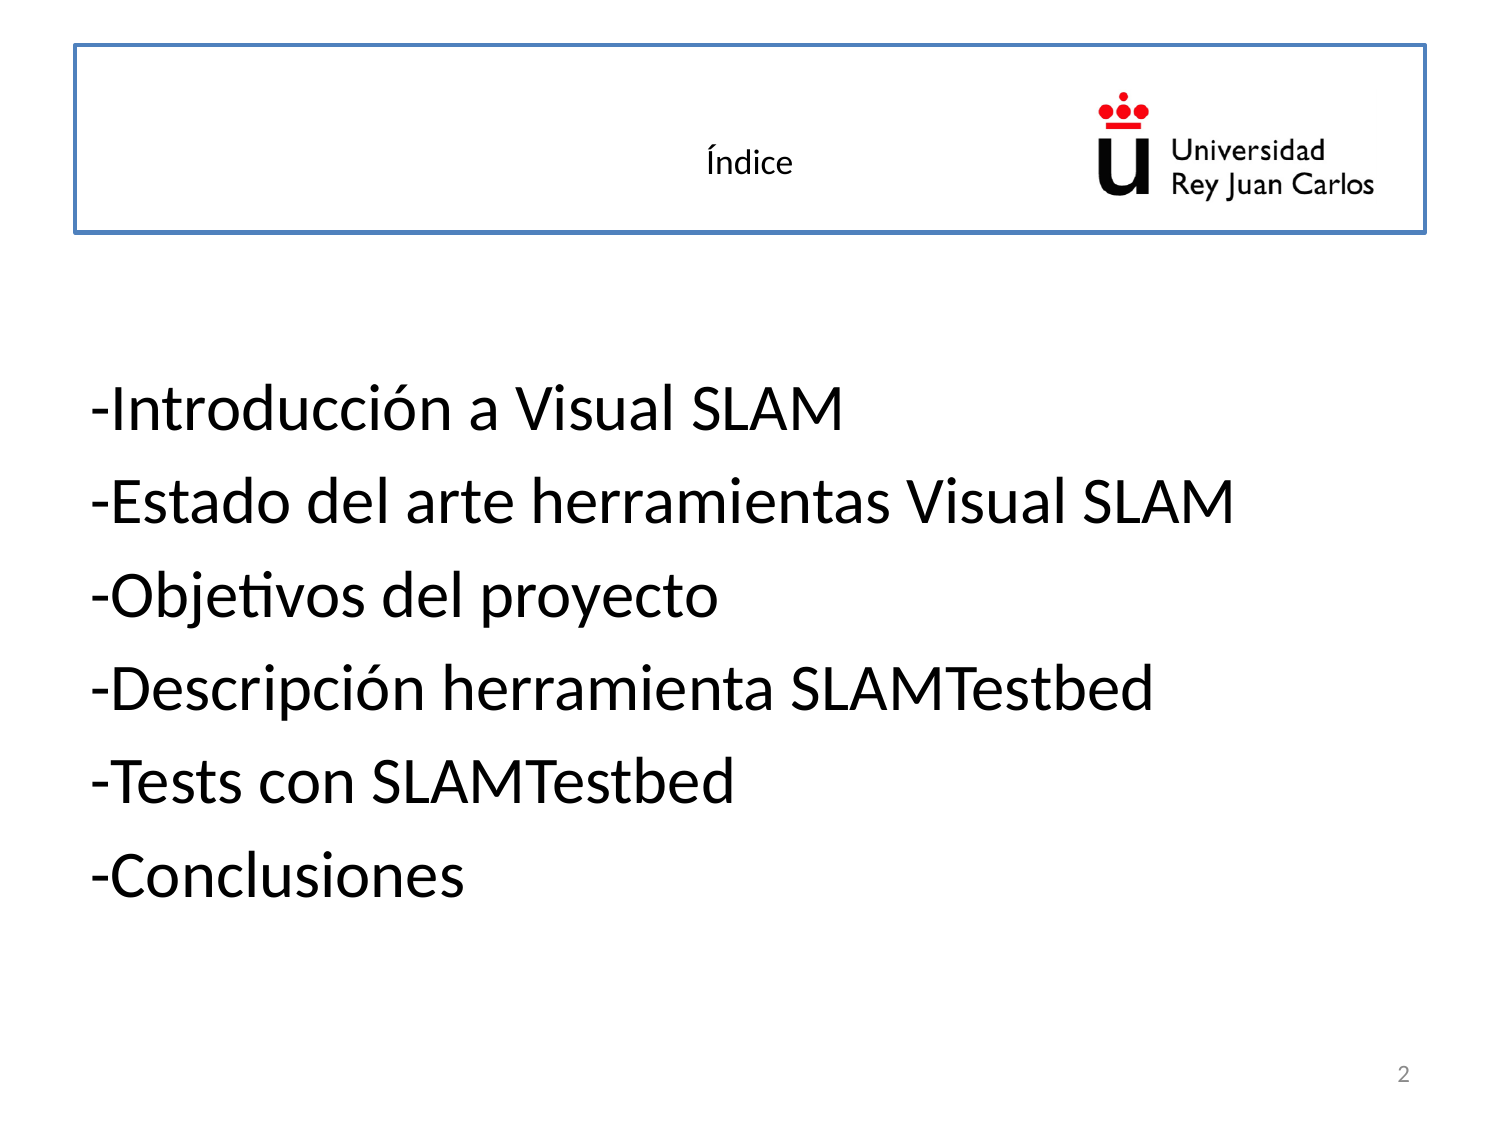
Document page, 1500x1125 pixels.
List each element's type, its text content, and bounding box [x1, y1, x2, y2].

picture [1092, 89, 1377, 204]
slide_number 2 [1074, 1042, 1425, 1103]
title Índice [73, 43, 1427, 235]
list -Introducción a Visual SLAM -Estado del arte herramientas Visual SLAM -Objetivos del proyecto -Descripción herramienta SLAMTestbed -Tests con SLAMTestbed -Conclusiones [75, 262, 1425, 1005]
